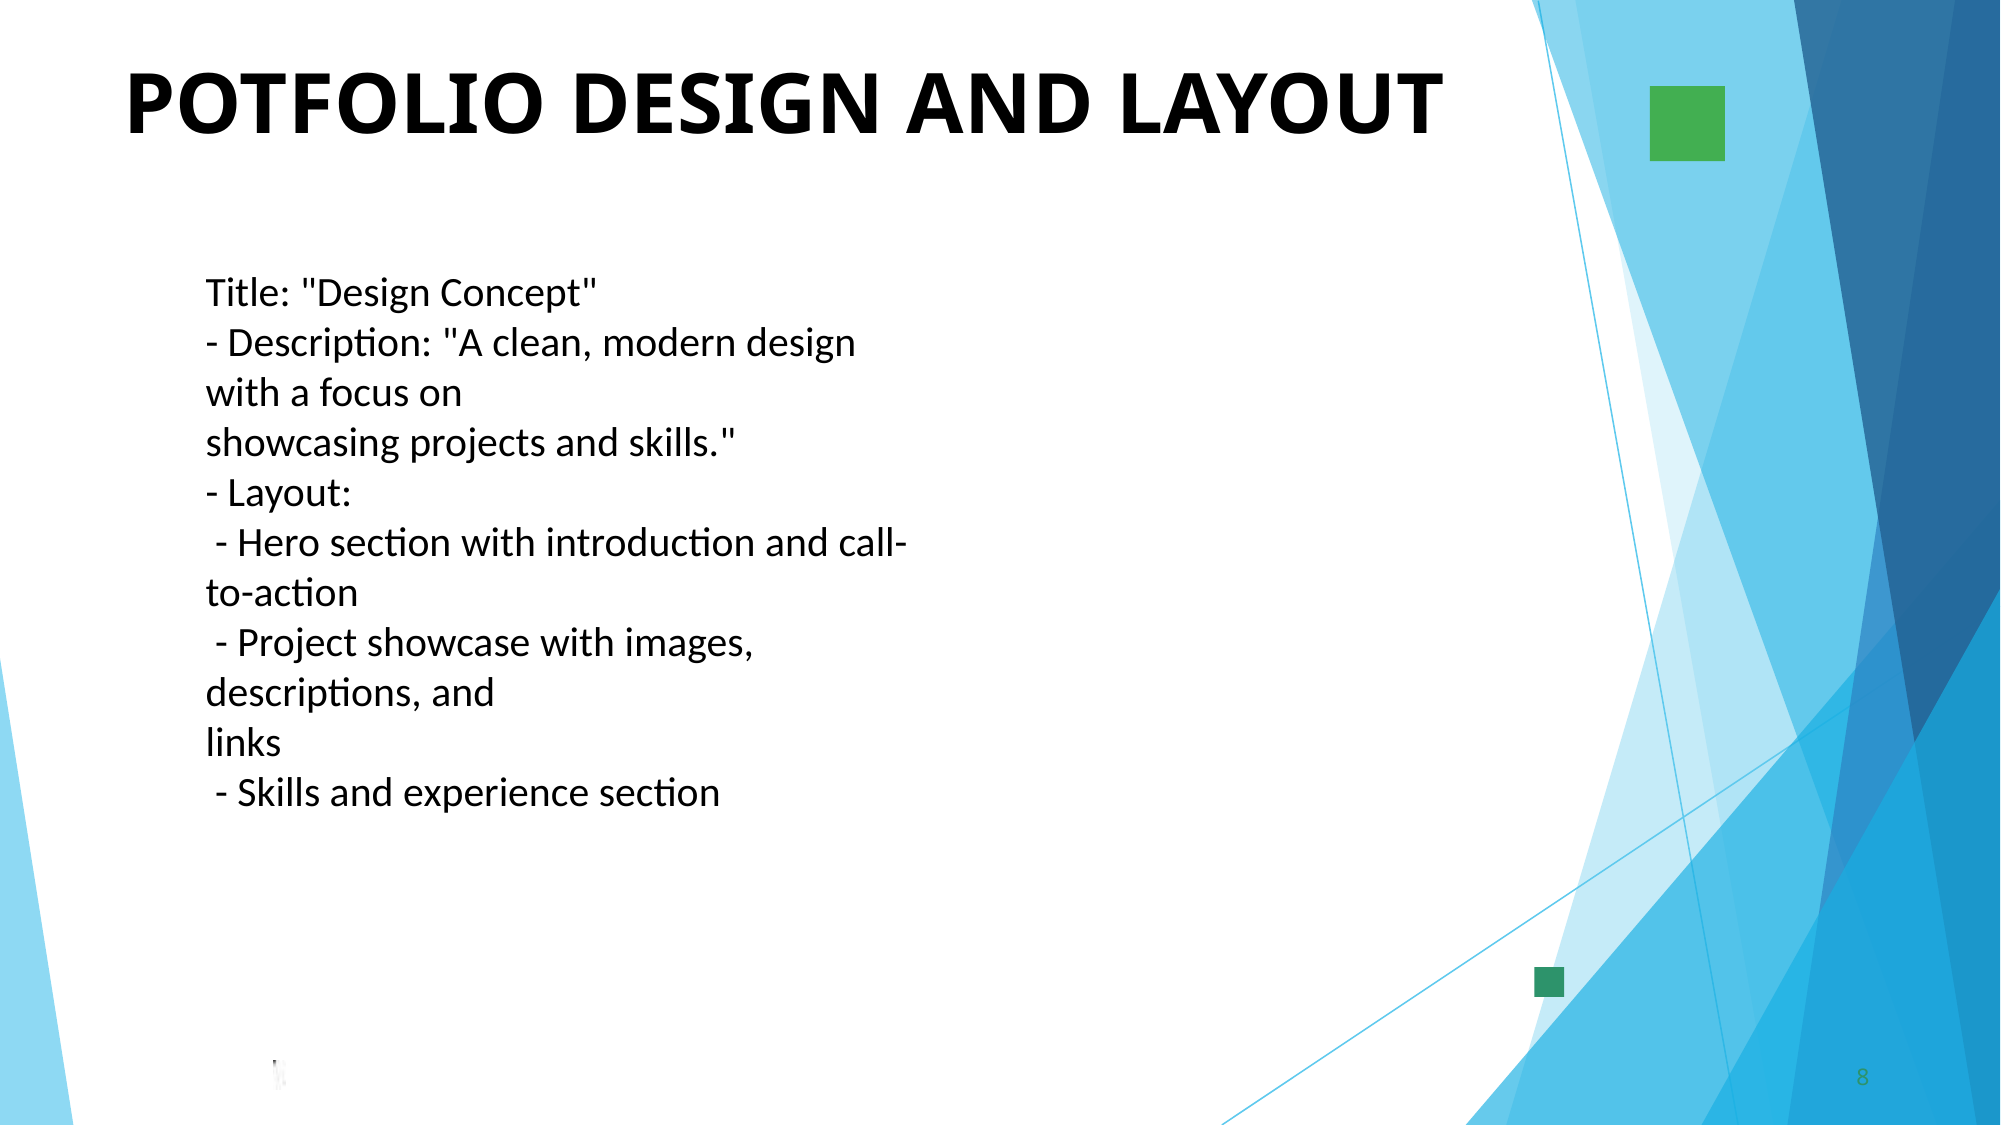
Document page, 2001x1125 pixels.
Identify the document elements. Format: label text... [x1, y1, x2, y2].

text_box [1649, 86, 1725, 162]
text_box [1534, 967, 1565, 997]
text_box Title: "Design Concept" - Description: "A clean, modern design with a focus on showcasing projects and skills." - Layout: - Hero section with introduction and call-to-action - Project showcase with images, descriptions, and links - Skills and experience section [190, 257, 941, 822]
picture [273, 1060, 287, 1091]
text_box 8 [1849, 1061, 1888, 1095]
text_box POTFOLIO DESIGN AND LAYOUT [121, 47, 1564, 150]
